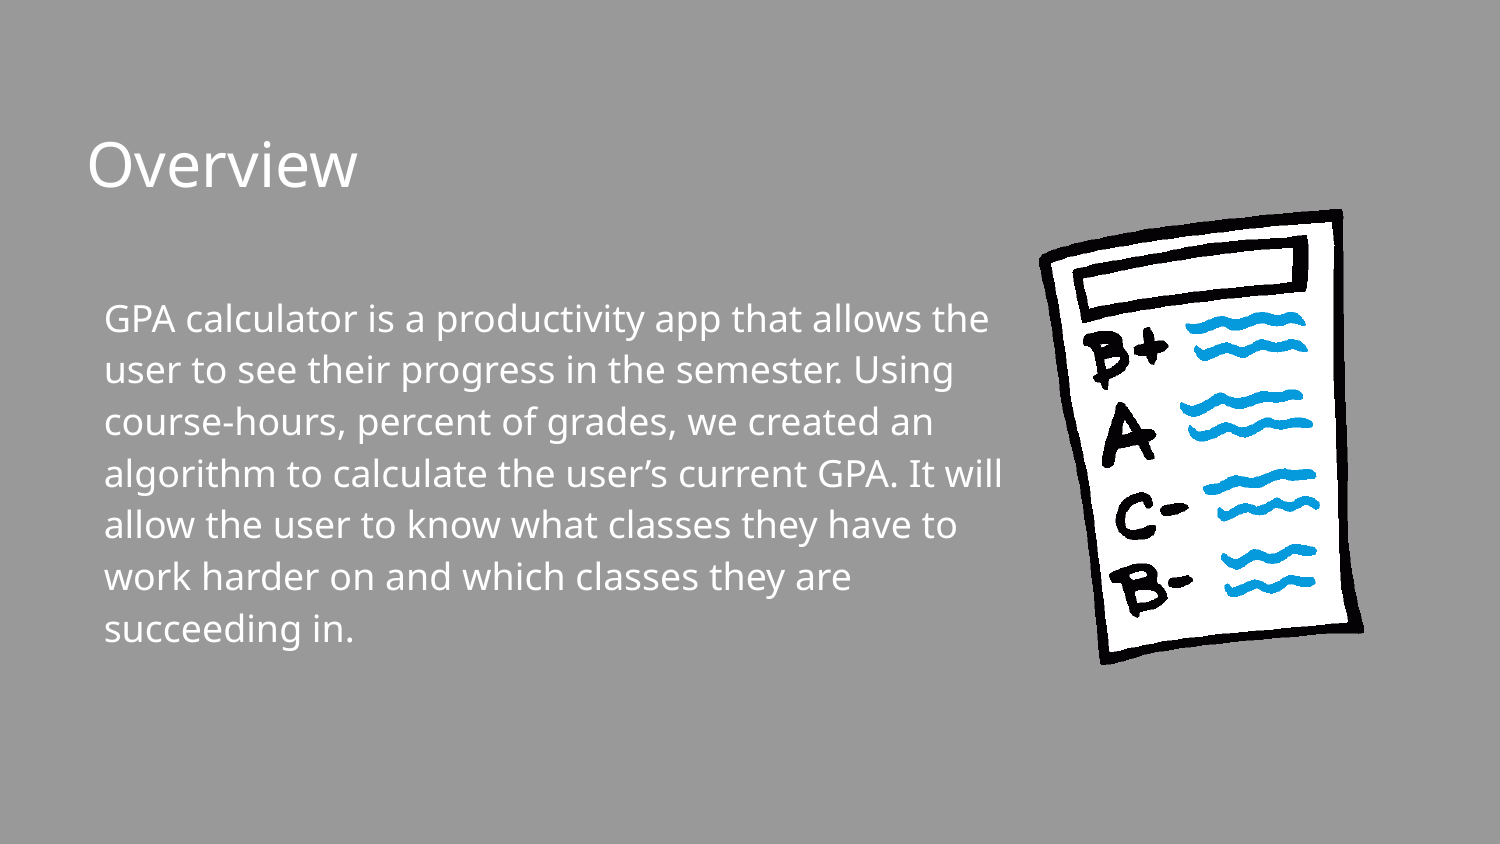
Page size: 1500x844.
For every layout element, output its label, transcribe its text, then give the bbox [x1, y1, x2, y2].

picture [1038, 208, 1372, 665]
title Overview [71, 109, 1469, 204]
list GPA calculator is a productivity app that allows the user to see their progress in the semester. Using course-hours, percent of grades, we created an algorithm to calculate the user’s current GPA. It will allow the user to know what classes they have to work harder on and which classes they are succeeding in. [88, 272, 1020, 836]
